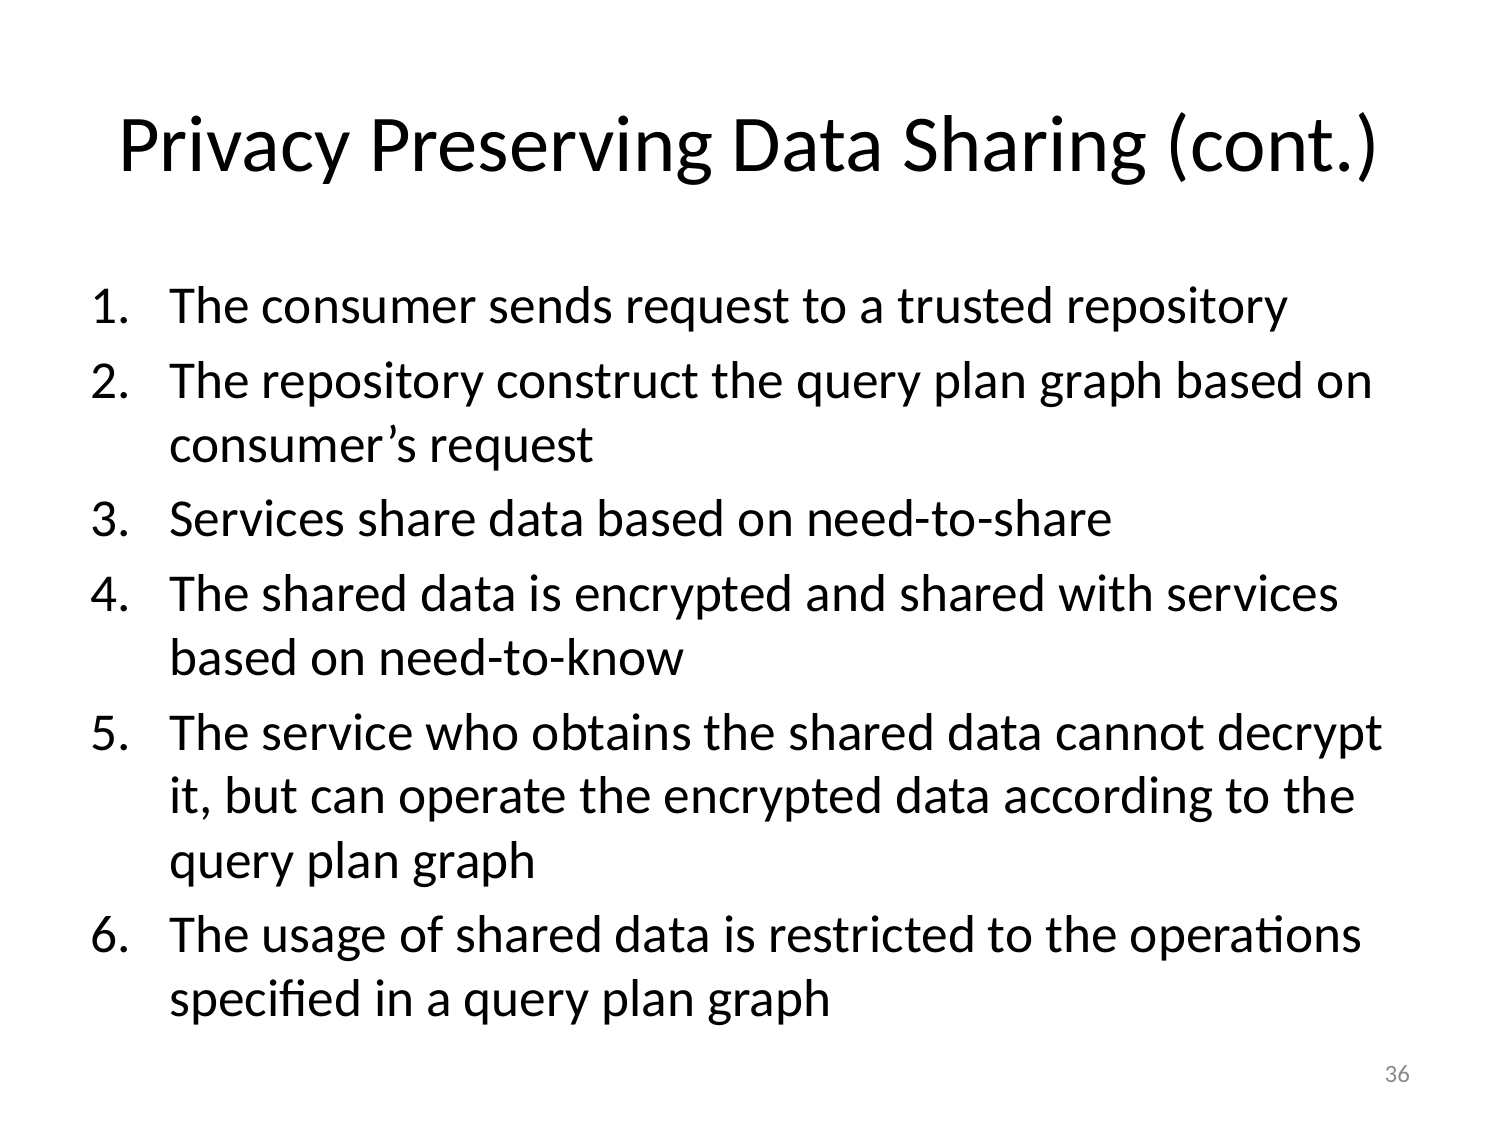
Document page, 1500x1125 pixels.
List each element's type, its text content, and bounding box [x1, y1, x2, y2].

slide_number 36 [1074, 1042, 1425, 1103]
title Privacy Preserving Data Sharing (cont.) [75, 45, 1425, 233]
list The consumer sends request to a trusted repository The repository construct the query plan graph based on consumer’s request Services share data based on need-to-share The shared data is encrypted and shared with services based on need-to-know The service who obtains the shared data cannot decrypt it, but can operate the encrypted data according to the query plan graph The usage of shared data is restricted to the operations specified in a query plan graph [75, 262, 1425, 1043]
